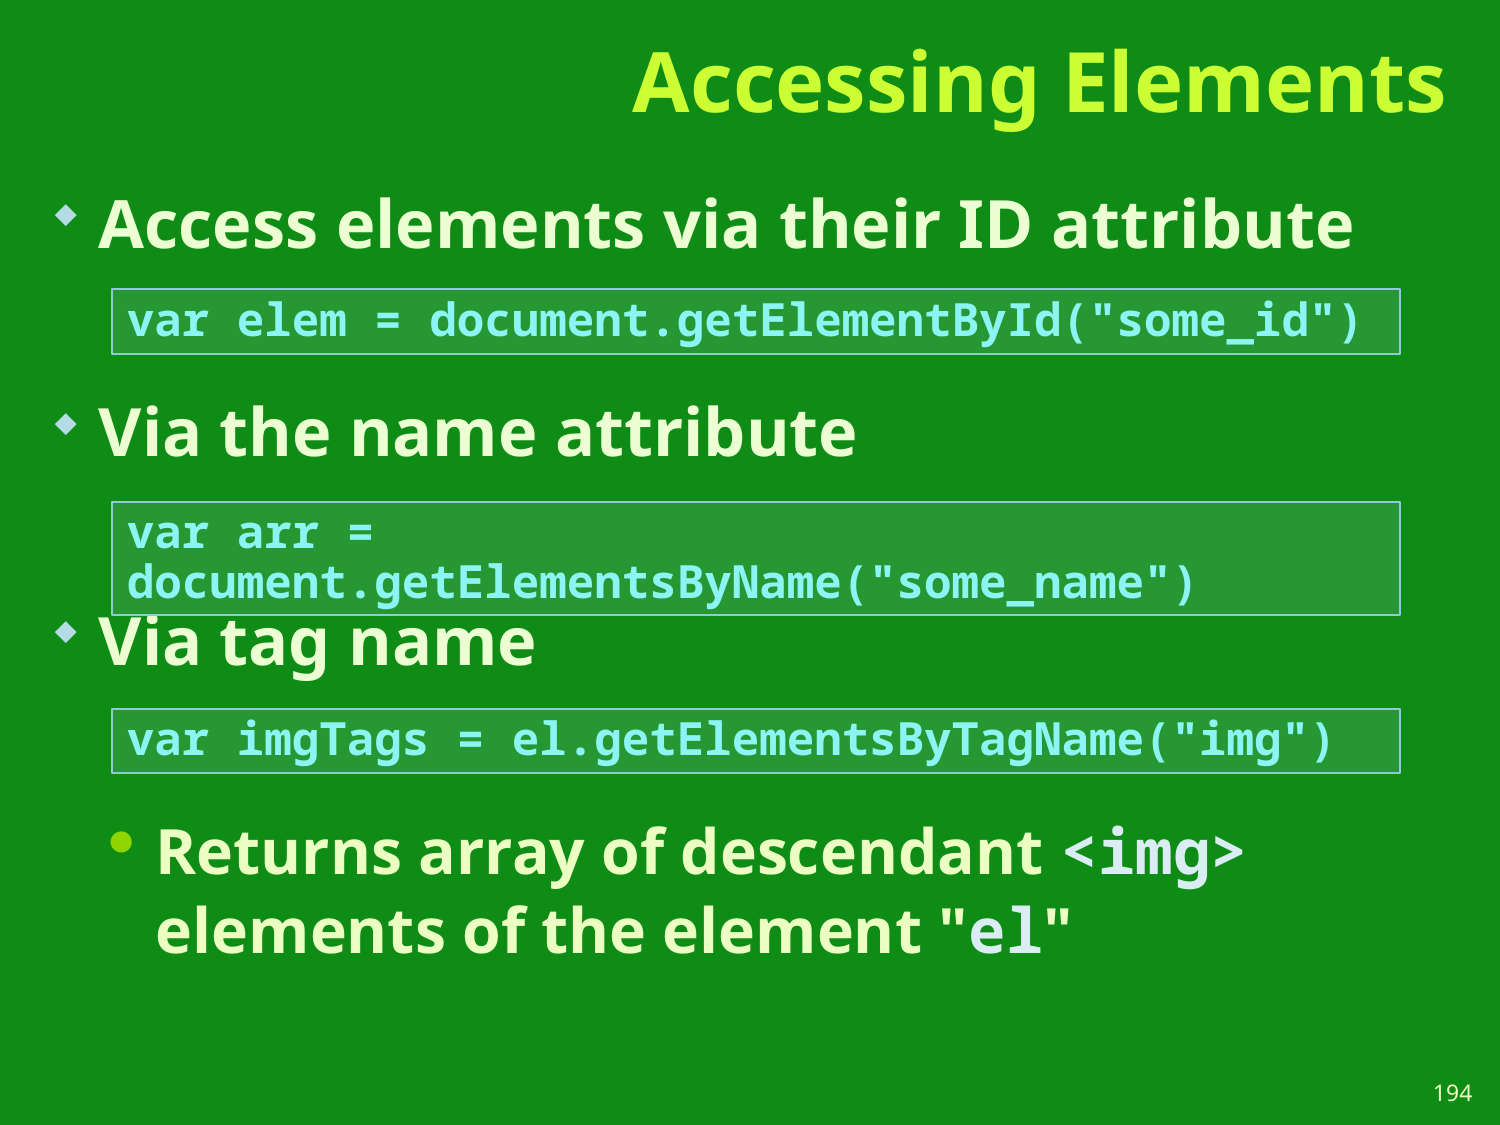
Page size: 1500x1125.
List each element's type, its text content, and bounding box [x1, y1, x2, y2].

slide_number 194 [1412, 1074, 1488, 1113]
text_box var elem = document.getElementById("some_id") [112, 289, 1400, 354]
title Accessing Elements [300, 12, 1463, 163]
text_box var imgTags = el.getElementsByTagName("img") [112, 708, 1400, 774]
list Access elements via their ID attribute Via the name attribute Via tag name Returns array of descendant <img> elements of the element "el" [37, 174, 1463, 1100]
text_box var arr = document.getElementsByName("some_name") [112, 501, 1400, 616]
